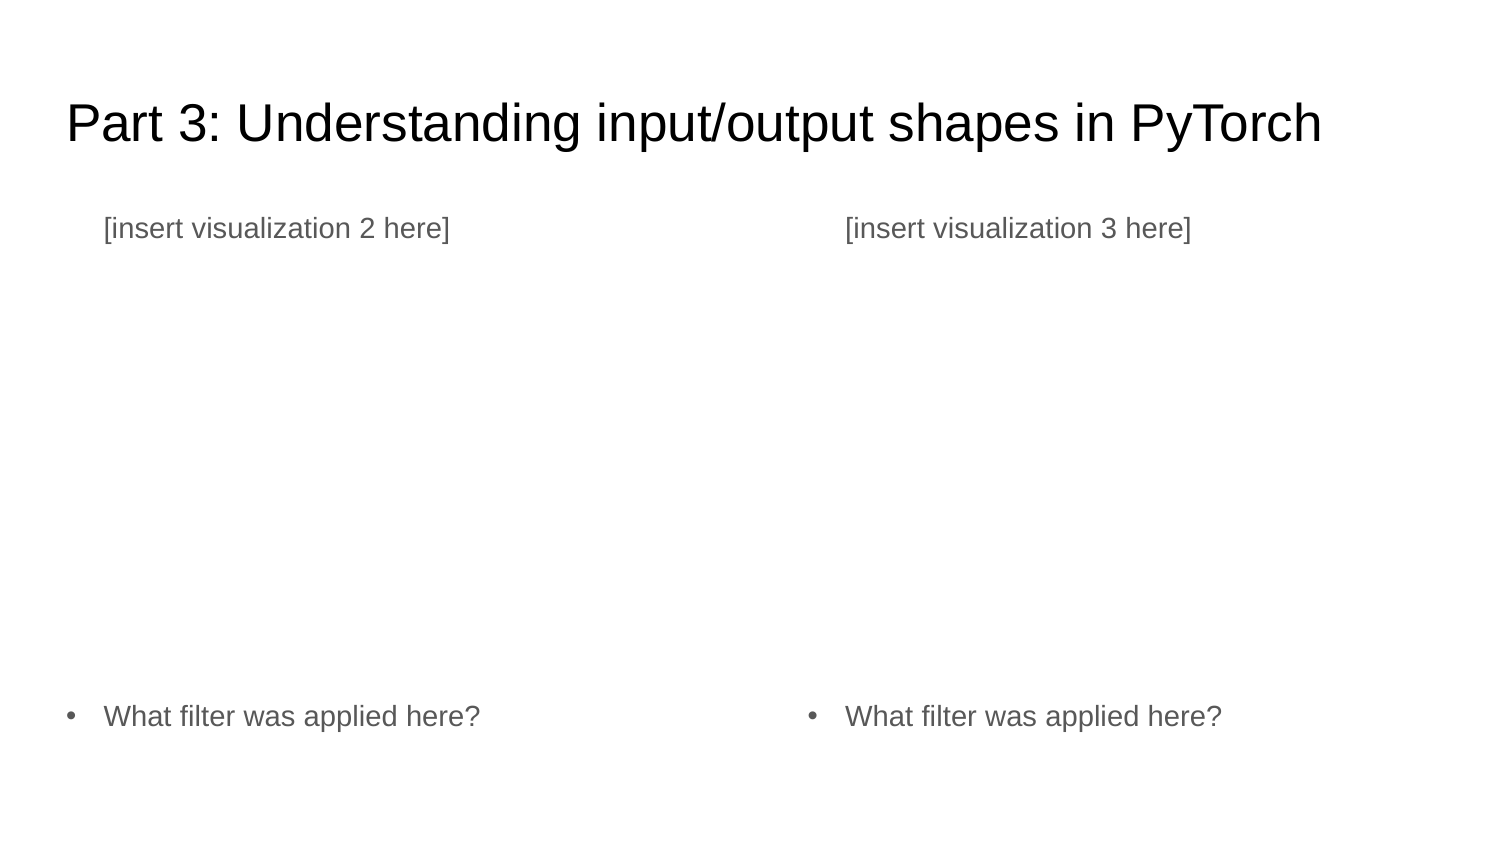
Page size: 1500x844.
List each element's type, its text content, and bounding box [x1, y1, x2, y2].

list [insert visualization 2 here] What filter was applied here? [51, 189, 708, 750]
list [insert visualization 3 here] What filter was applied here? [792, 189, 1449, 750]
title Part 3: Understanding input/output shapes in PyTorch [51, 72, 1449, 167]
